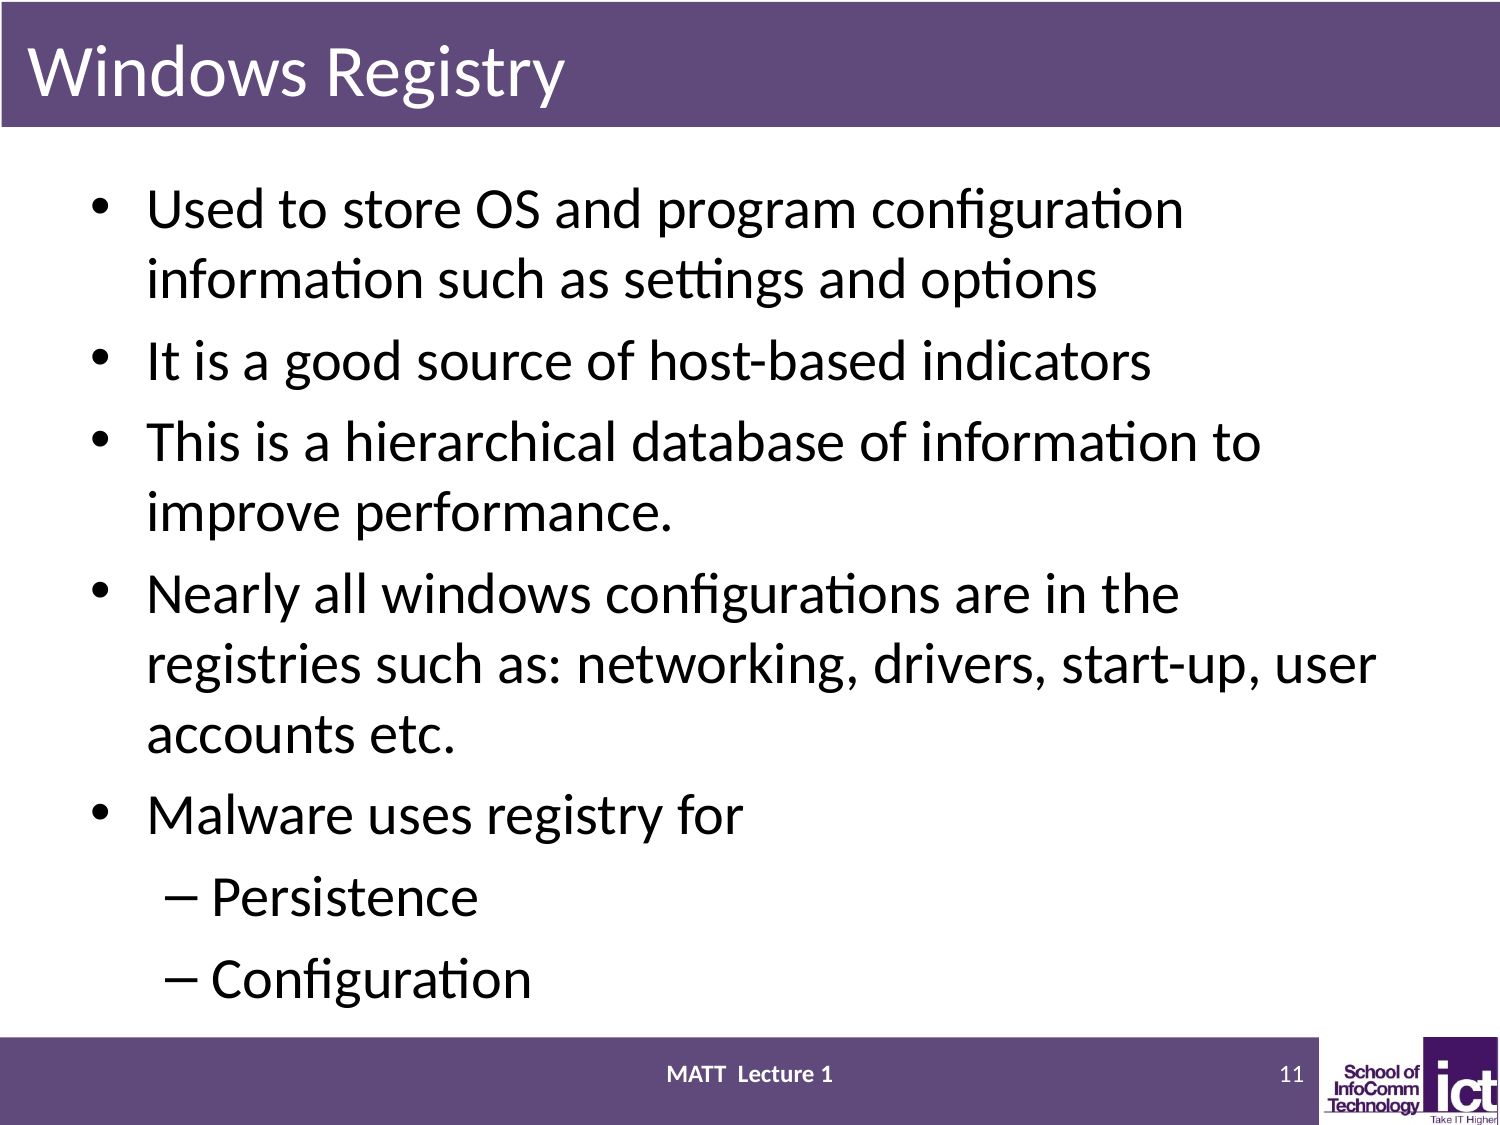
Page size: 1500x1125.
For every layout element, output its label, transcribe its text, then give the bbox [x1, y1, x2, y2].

footer MATT Lecture 1 [512, 1042, 988, 1103]
list Used to store OS and program configuration information such as settings and options It is a good source of host-based indicators This is a hierarchical database of information to improve performance. Nearly all windows configurations are in the registries such as: networking, drivers, start-up, user accounts etc. Malware uses registry for Persistence Configuration [75, 162, 1425, 1038]
title Windows Registry [12, 13, 1363, 119]
picture [1319, 1037, 1497, 1125]
slide_number 11 [1037, 1042, 1320, 1103]
